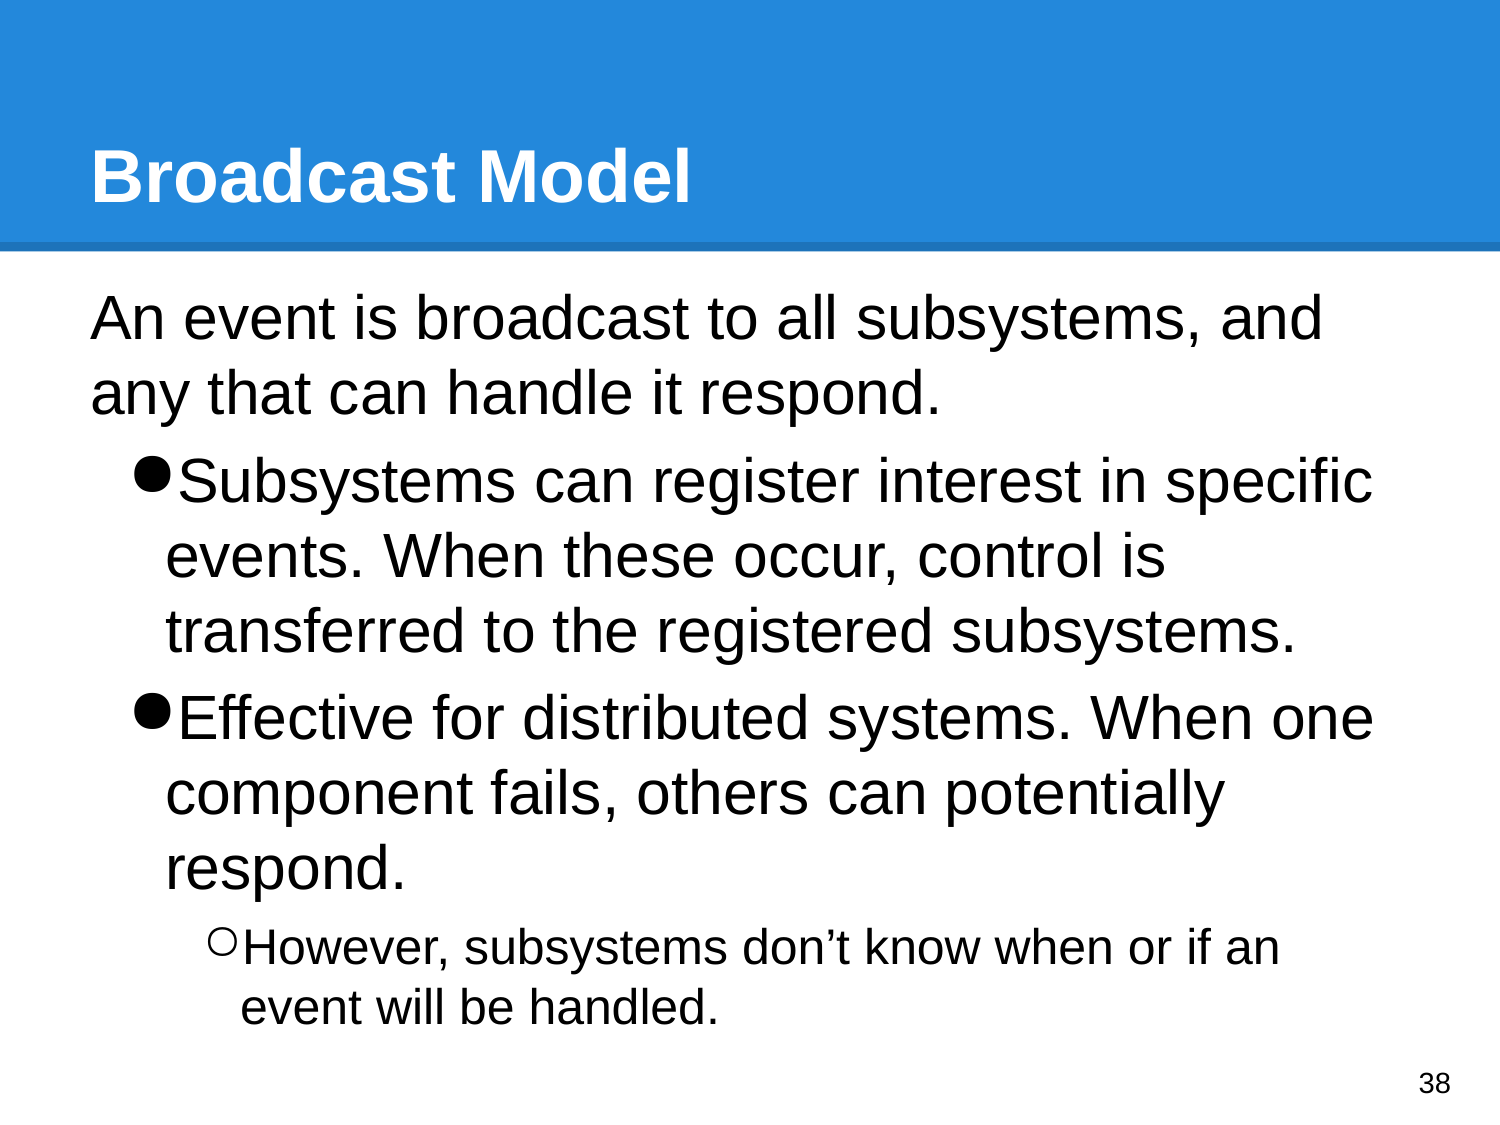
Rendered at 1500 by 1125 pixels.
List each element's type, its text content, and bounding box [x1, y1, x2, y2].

title Broadcast Model [75, 45, 1425, 233]
list An event is broadcast to all subsystems, and any that can handle it respond. Subsystems can register interest in specific events. When these occur, control is transferred to the registered subsystems. Effective for distributed systems. When one component fails, others can potentially respond. However, subsystems don’t know when or if an event will be handled. [75, 262, 1425, 1078]
slide_number ‹#› [1403, 1038, 1494, 1125]
